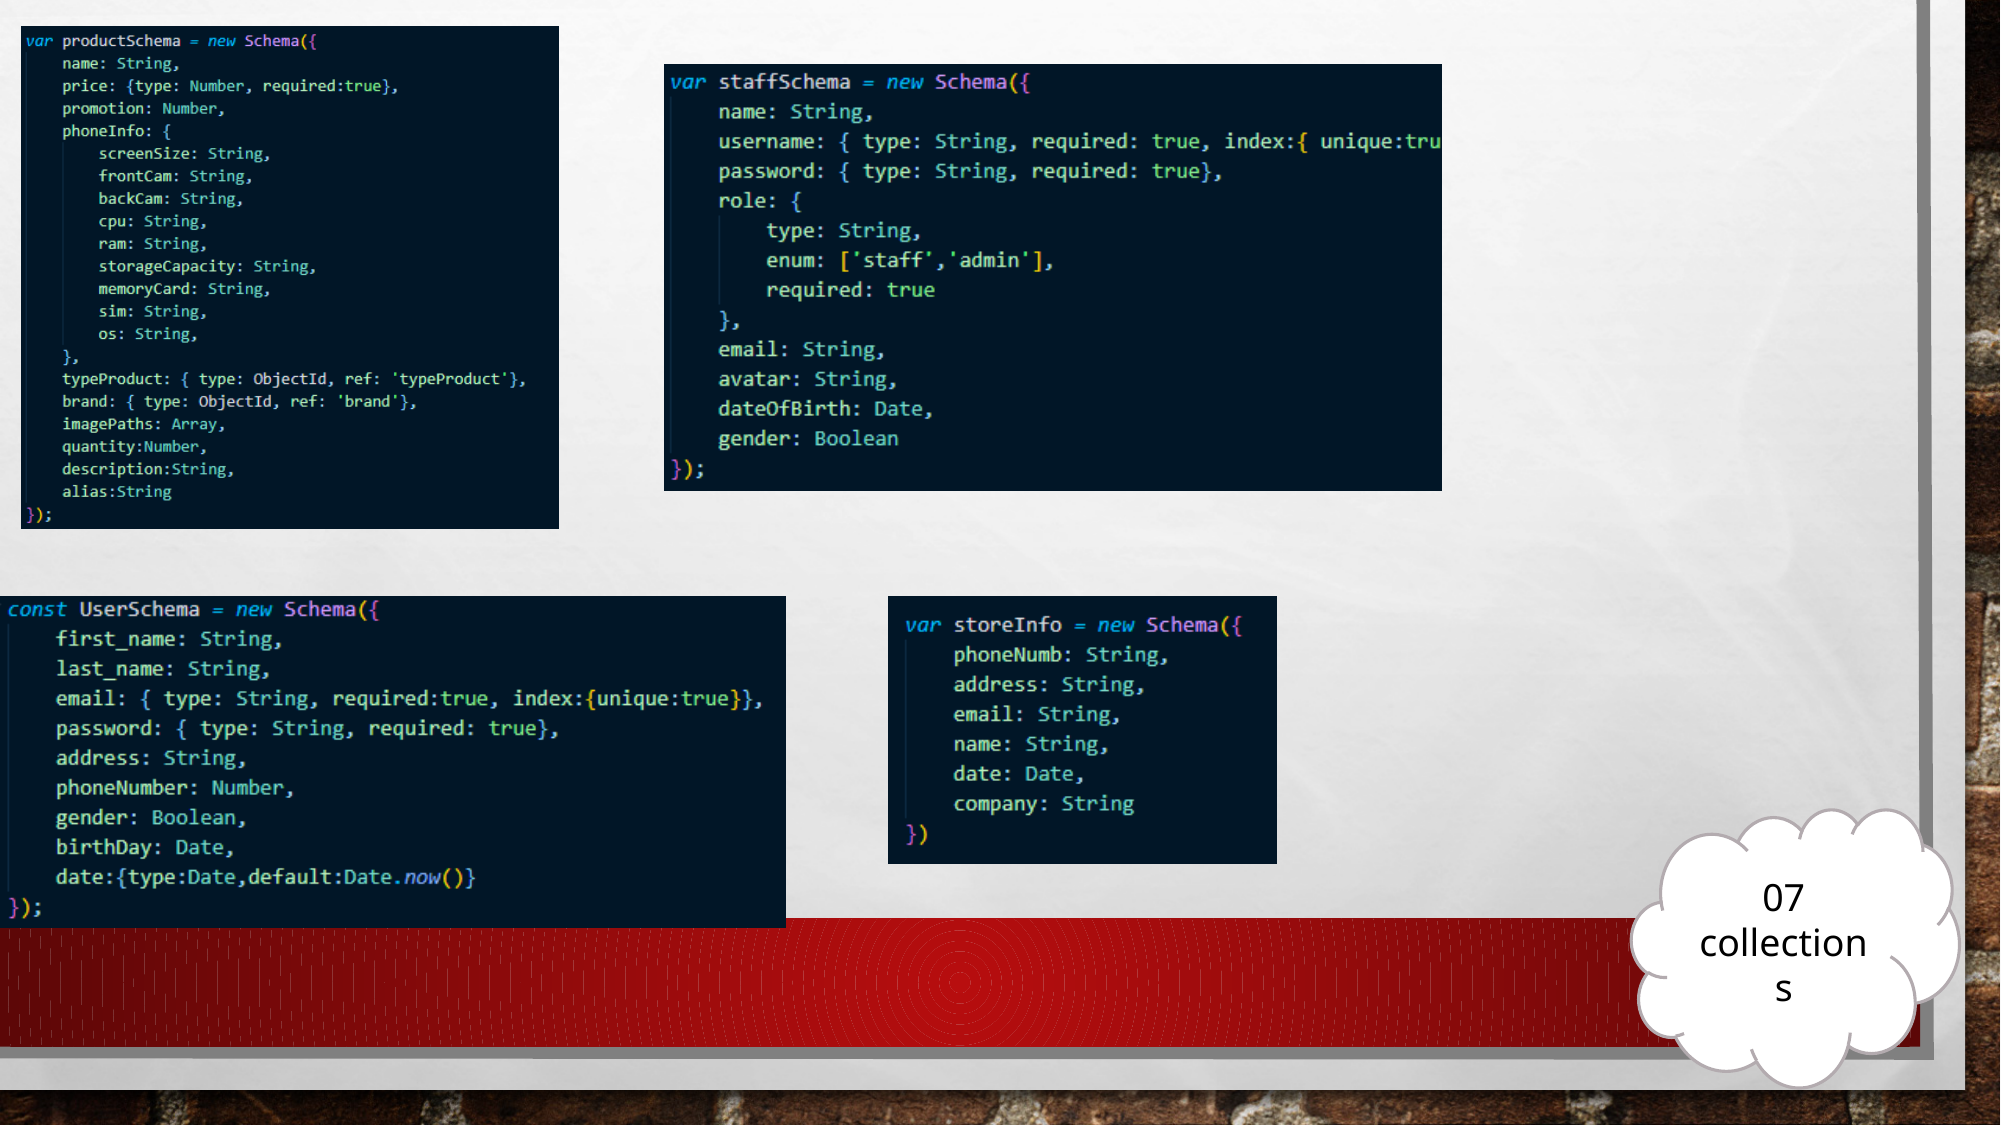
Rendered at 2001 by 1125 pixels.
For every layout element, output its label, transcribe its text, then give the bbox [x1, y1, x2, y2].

picture [888, 595, 1277, 864]
picture [0, 595, 787, 928]
picture [0, 0, 2000, 1125]
picture [20, 26, 560, 529]
picture [664, 64, 1442, 492]
text_box 07 collections [1629, 808, 1962, 1090]
